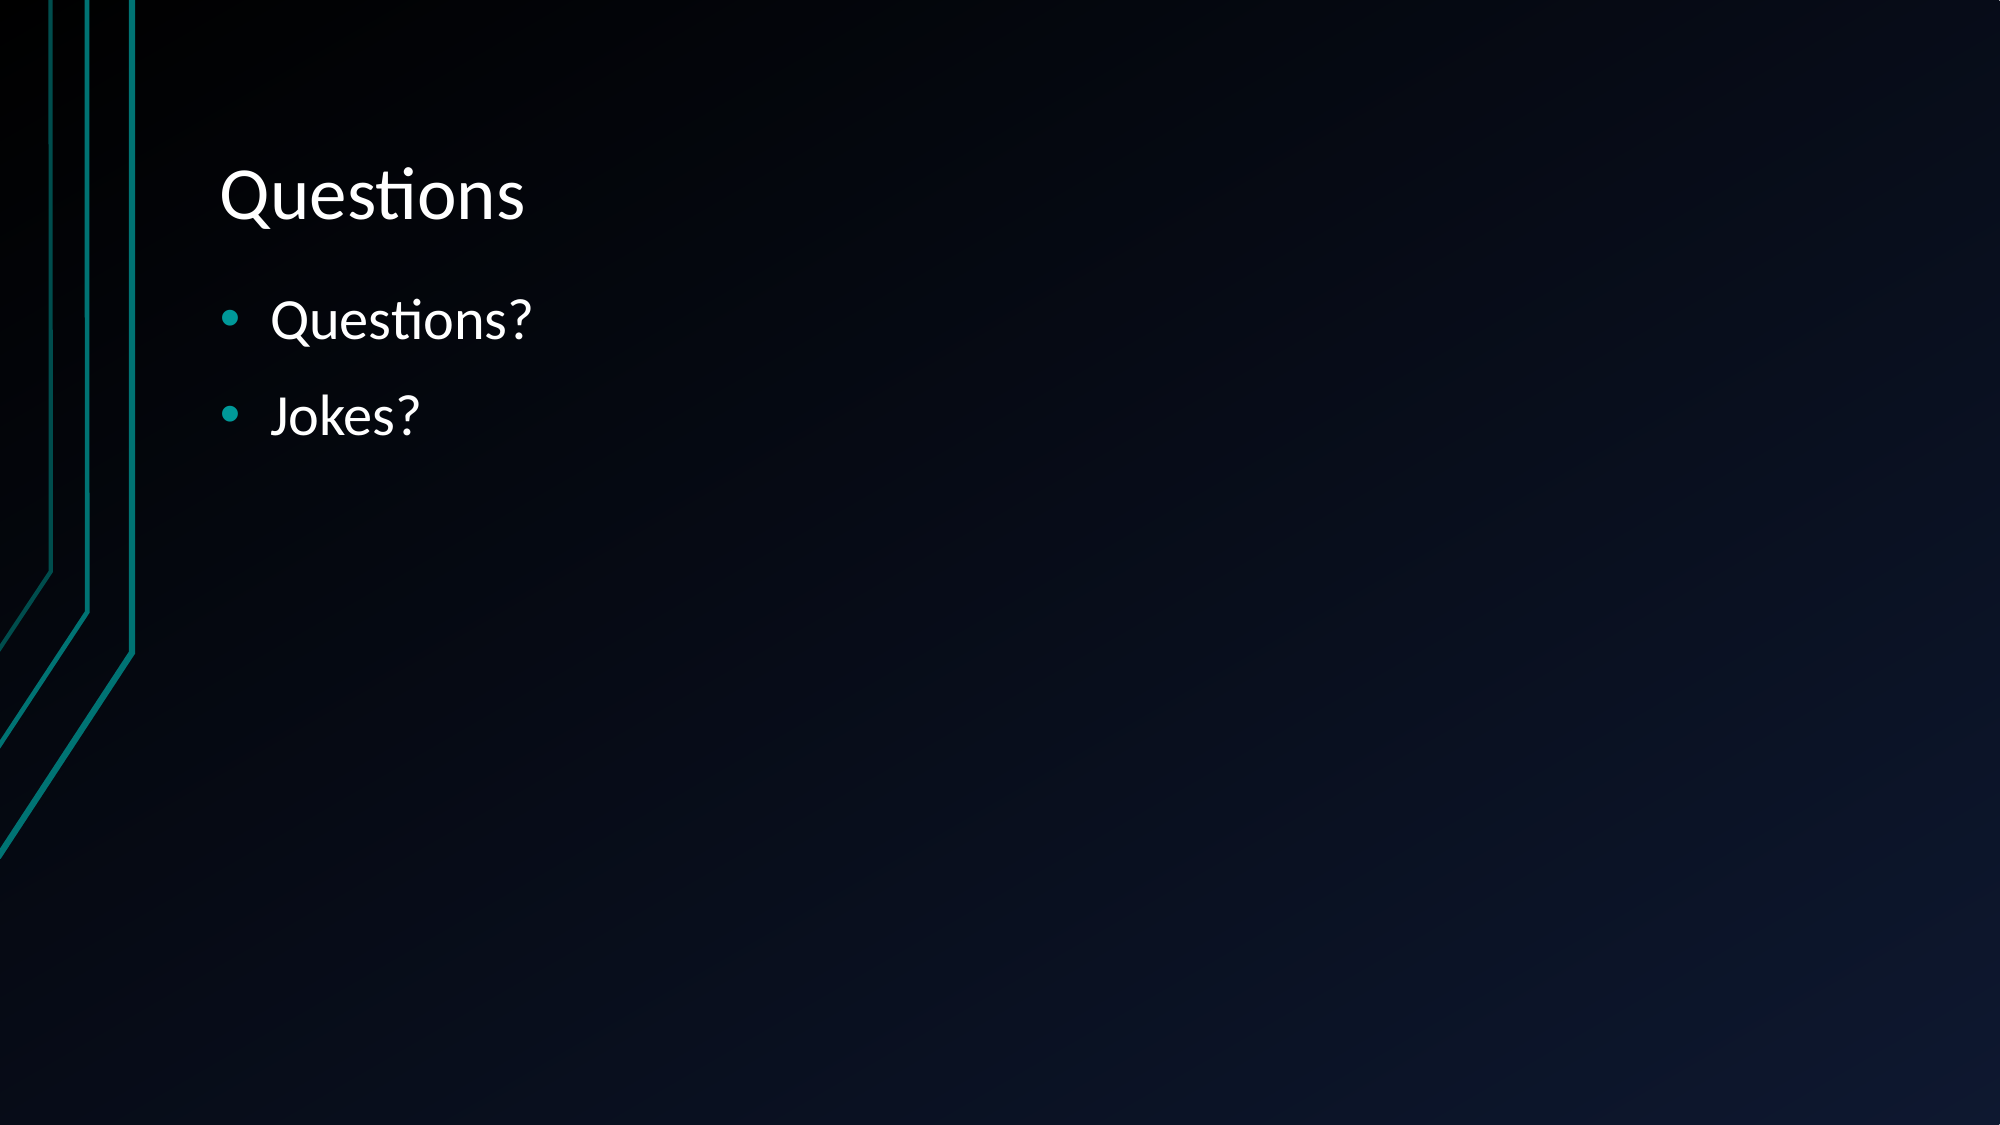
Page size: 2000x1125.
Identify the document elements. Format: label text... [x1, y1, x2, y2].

title Questions [199, 45, 1900, 246]
list Questions? Jokes? [199, 279, 1900, 1012]
